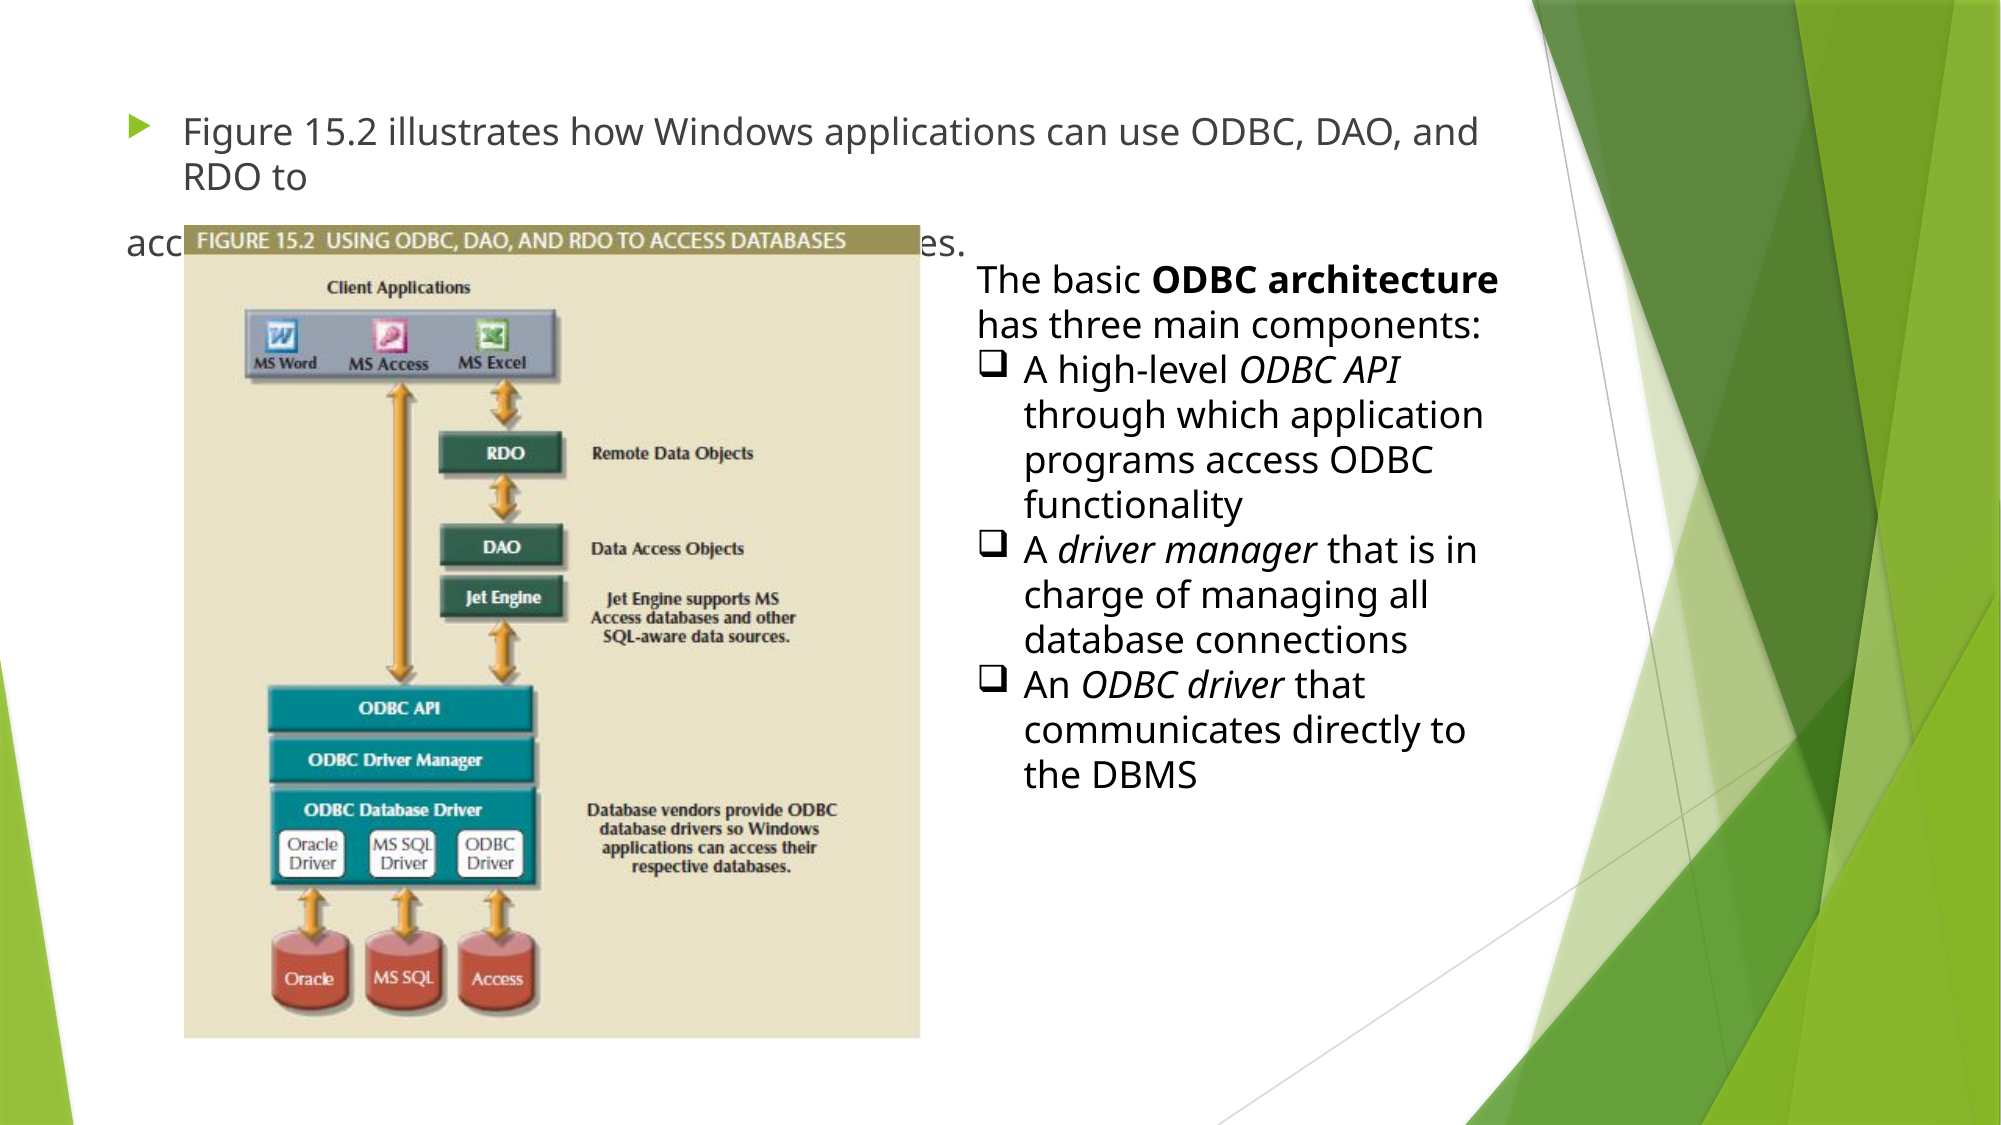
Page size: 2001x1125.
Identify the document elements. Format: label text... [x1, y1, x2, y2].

picture [183, 225, 922, 1041]
list Figure 15.2 illustrates how Windows applications can use ODBC, DAO, and RDO to access local and remote relational data sources. [111, 100, 1522, 1081]
text_box The basic ODBC architecture has three main components: A high-level ODBC API through which application programs access ODBC functionality A driver manager that is in charge of managing all database connections An ODBC driver that communicates directly to the DBMS [961, 249, 1538, 804]
